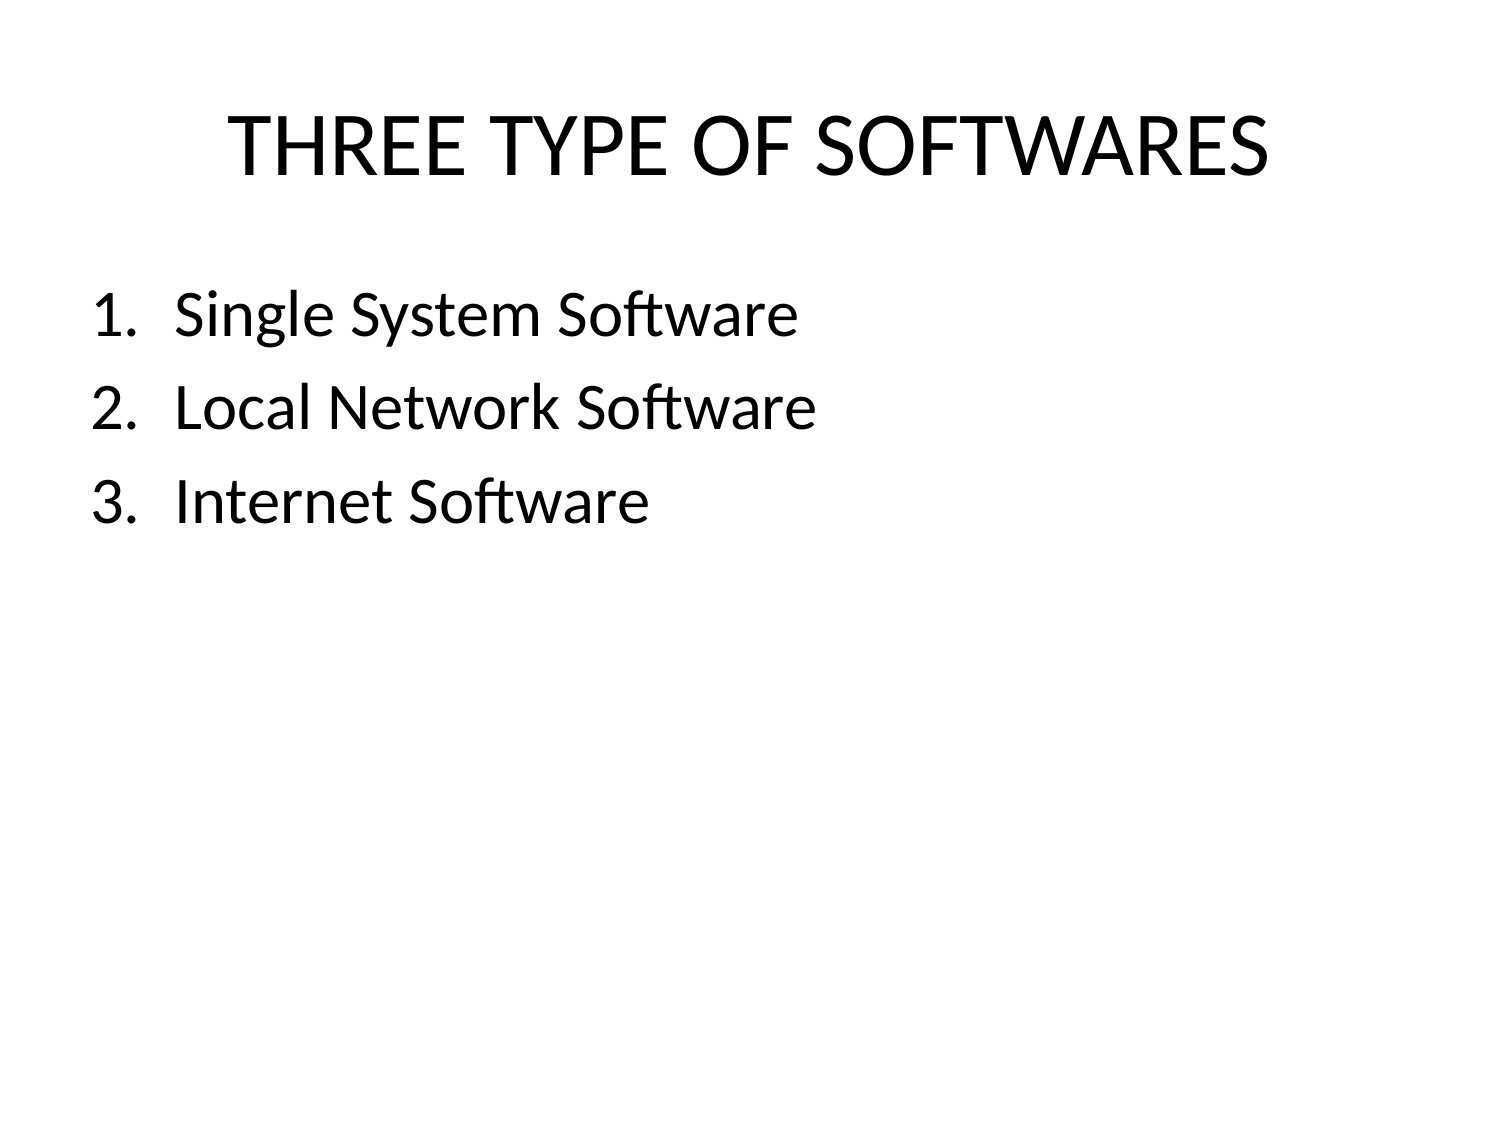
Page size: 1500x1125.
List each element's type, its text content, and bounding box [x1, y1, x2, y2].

list Single System Software Local Network Software Internet Software [75, 262, 1425, 1005]
title THREE TYPE OF SOFTWARES [75, 45, 1425, 233]
